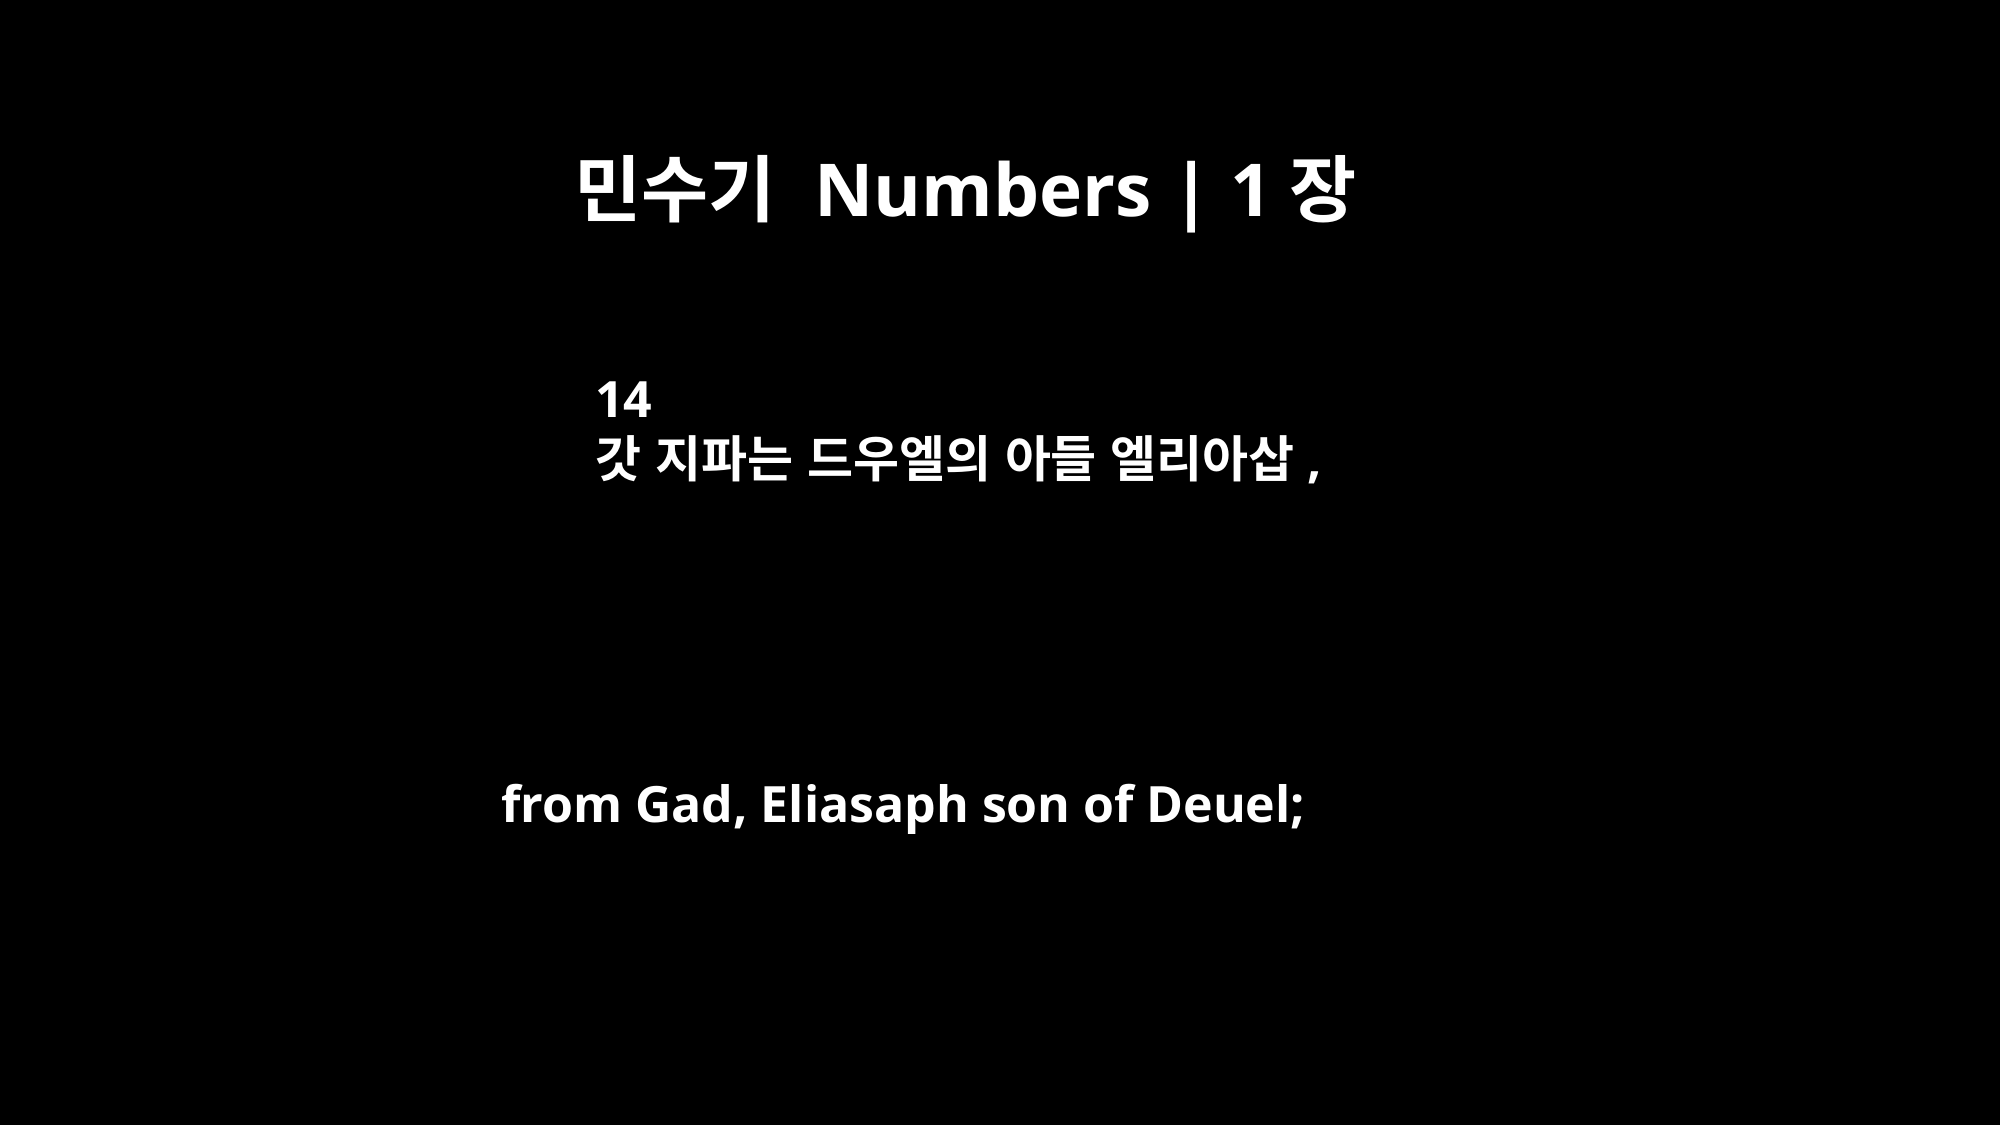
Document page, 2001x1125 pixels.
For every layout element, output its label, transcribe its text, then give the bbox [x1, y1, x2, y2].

text_box 14 갓 지파는 드우엘의 아들 엘리아삽, [580, 359, 1337, 495]
text_box from Gad, Eliasaph son of Deuel; [486, 764, 1321, 840]
text_box 민수기 Numbers | 1장 [559, 136, 1373, 239]
